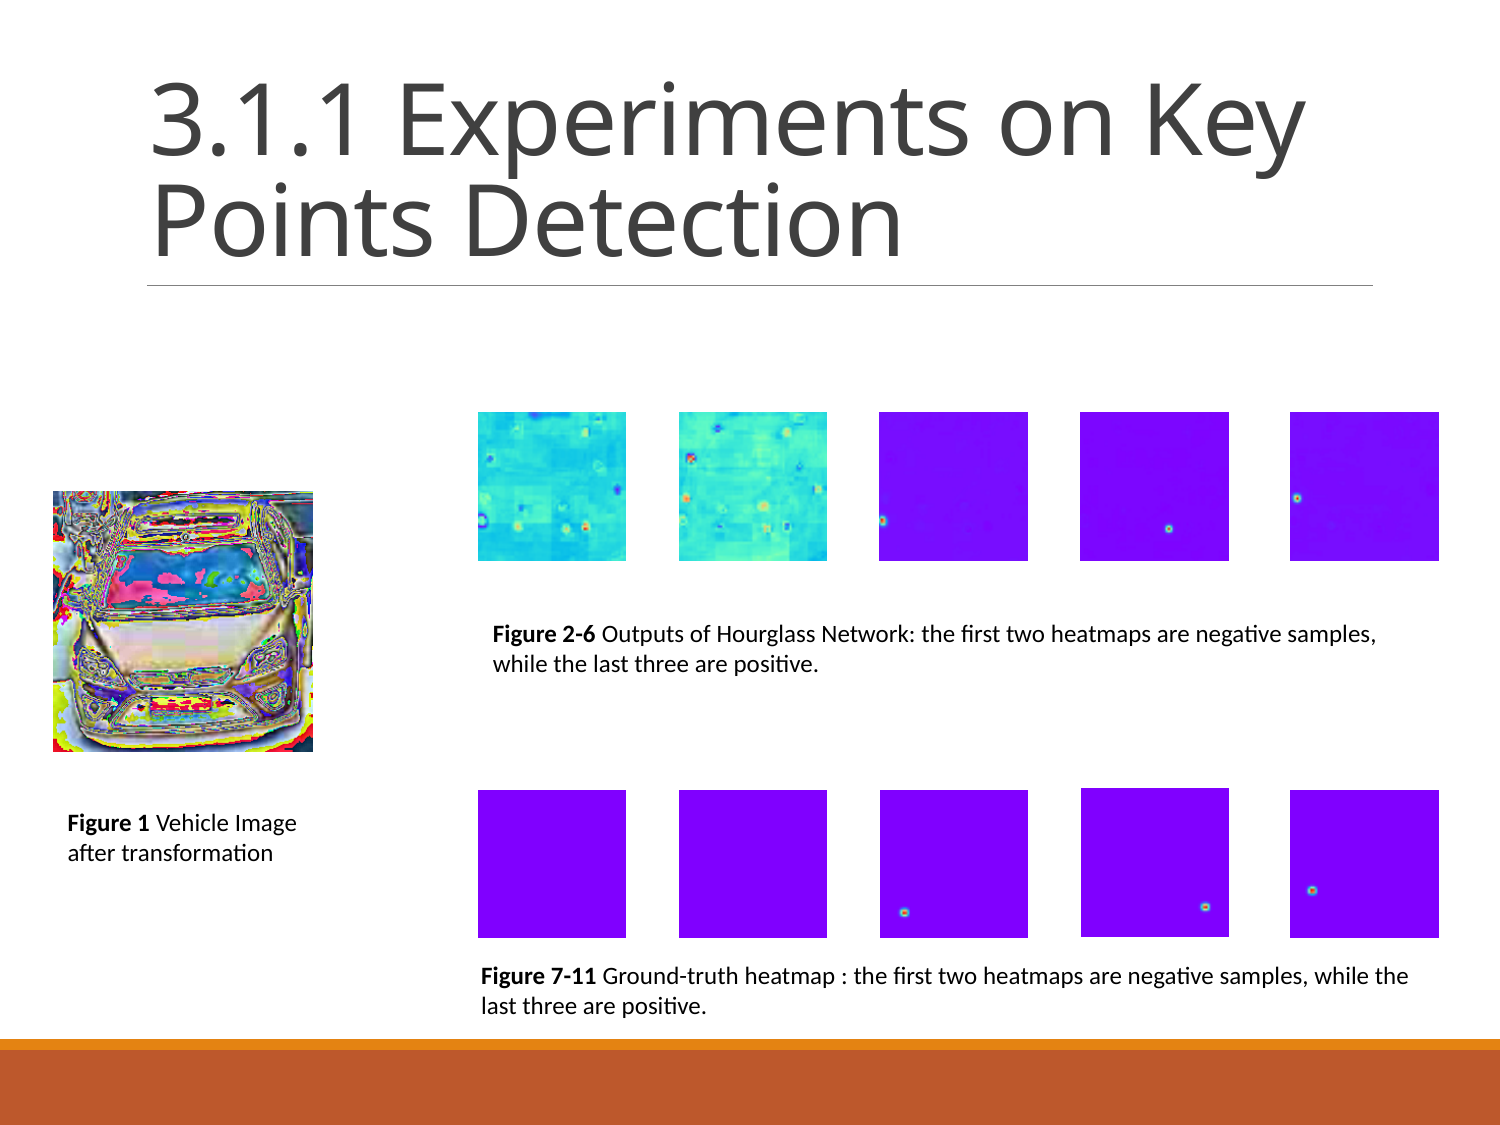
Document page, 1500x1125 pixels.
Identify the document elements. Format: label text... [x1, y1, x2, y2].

picture [477, 411, 627, 561]
picture [1080, 788, 1230, 937]
picture [1289, 411, 1439, 561]
text_box Figure 1 Vehicle Image after transformation [53, 798, 313, 874]
title 3.1.1 Experiments on Key Points Detection [134, 47, 1373, 285]
text_box Figure 2-6 Outputs of Hourglass Network: the first two heatmaps are negative samples, while the last three are positive. [478, 609, 1439, 685]
picture [678, 411, 828, 561]
picture [1289, 789, 1439, 939]
picture [1080, 411, 1229, 561]
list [52, 491, 314, 752]
text_box Figure 7-11 Ground-truth heatmap : the first two heatmaps are negative samples, while the last three are positive. [466, 952, 1427, 1027]
picture [879, 789, 1029, 939]
picture [879, 411, 1028, 561]
picture [678, 789, 828, 939]
picture [477, 789, 627, 939]
